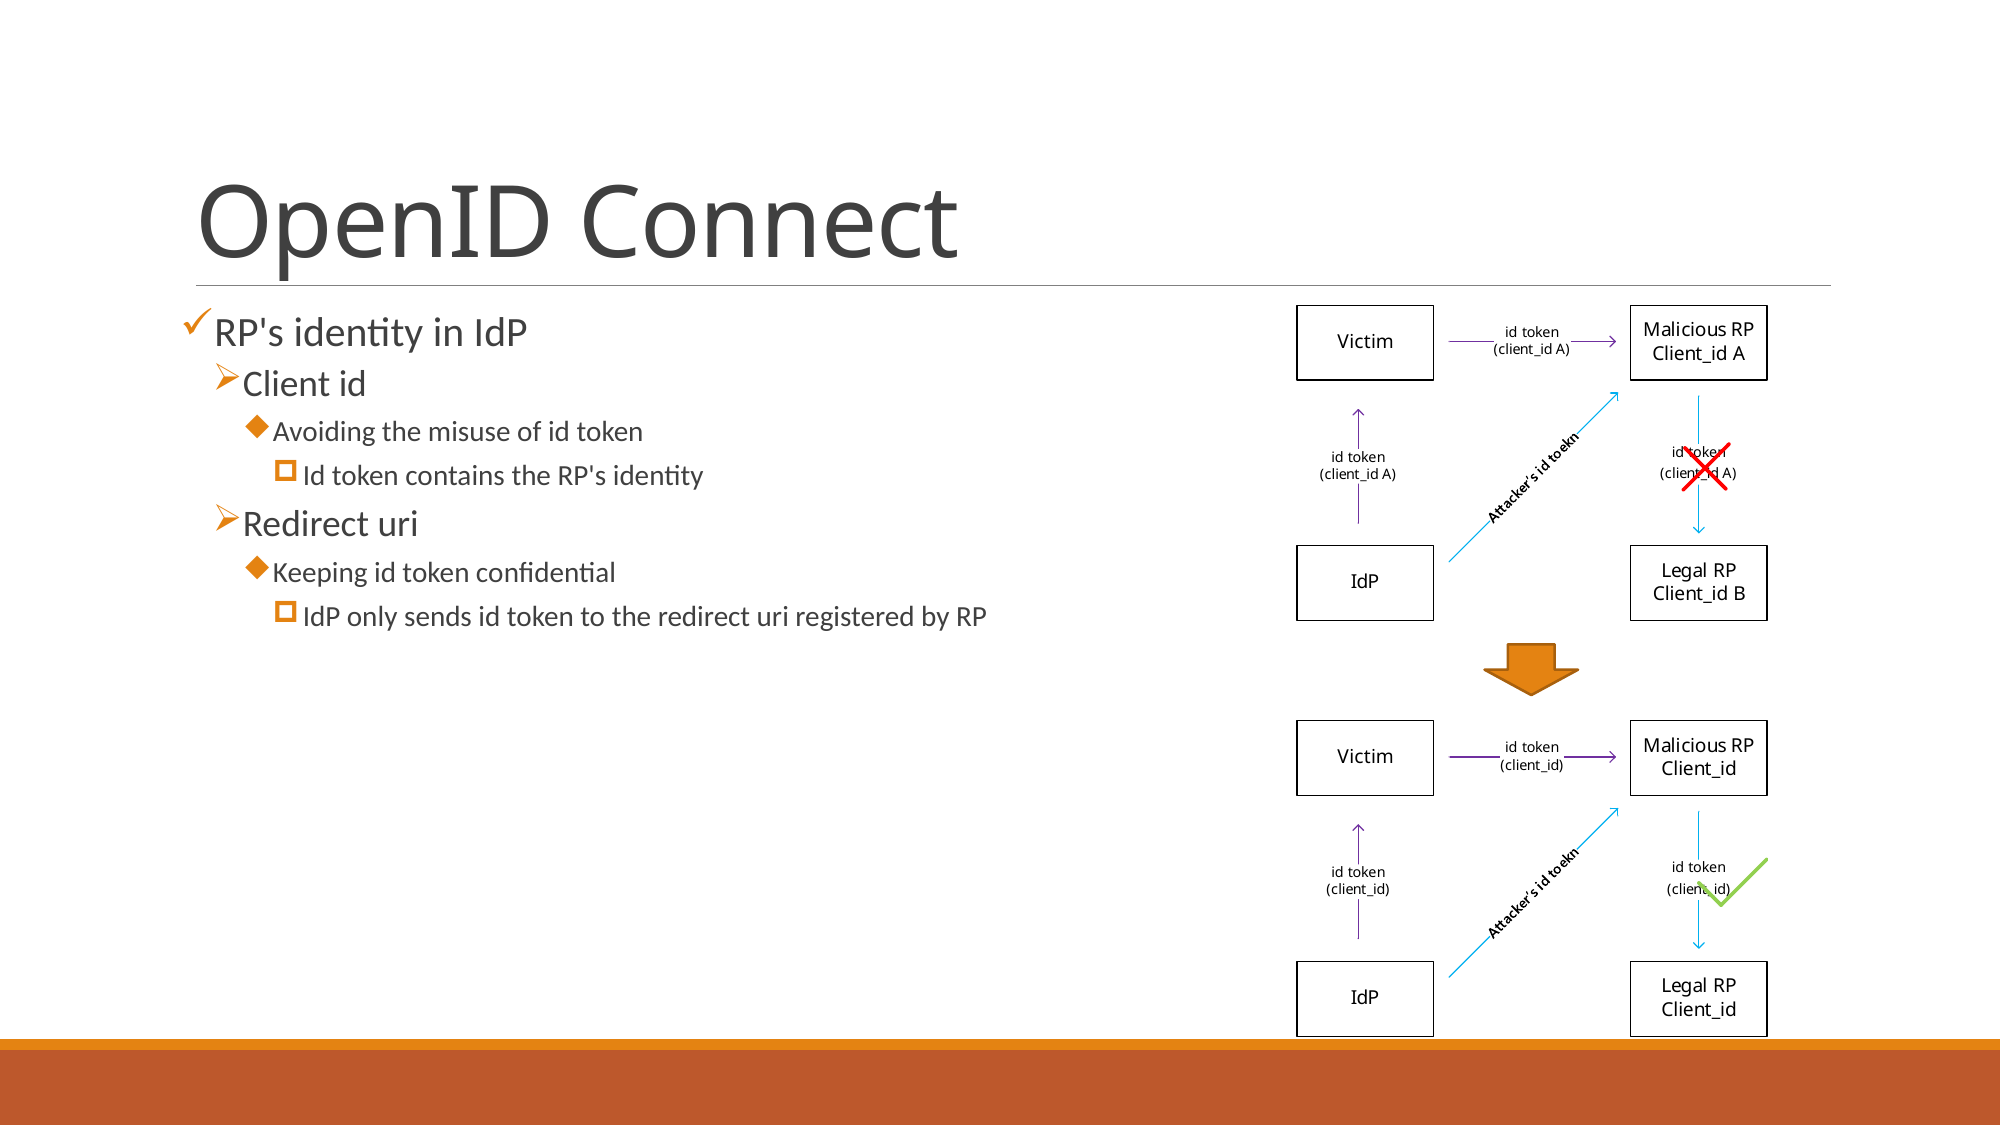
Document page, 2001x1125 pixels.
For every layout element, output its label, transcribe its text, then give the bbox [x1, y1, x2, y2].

picture [1294, 302, 1769, 622]
title OpenID Connect [180, 47, 1830, 285]
picture [1294, 717, 1769, 1038]
text_box [1483, 643, 1580, 697]
list RP's identity in IdP Client id Avoiding the misuse of id token Id token contains the RP's identity Redirect uri Keeping id token confidential IdP only sends id token to the redirect uri registered by RP [180, 302, 1830, 963]
